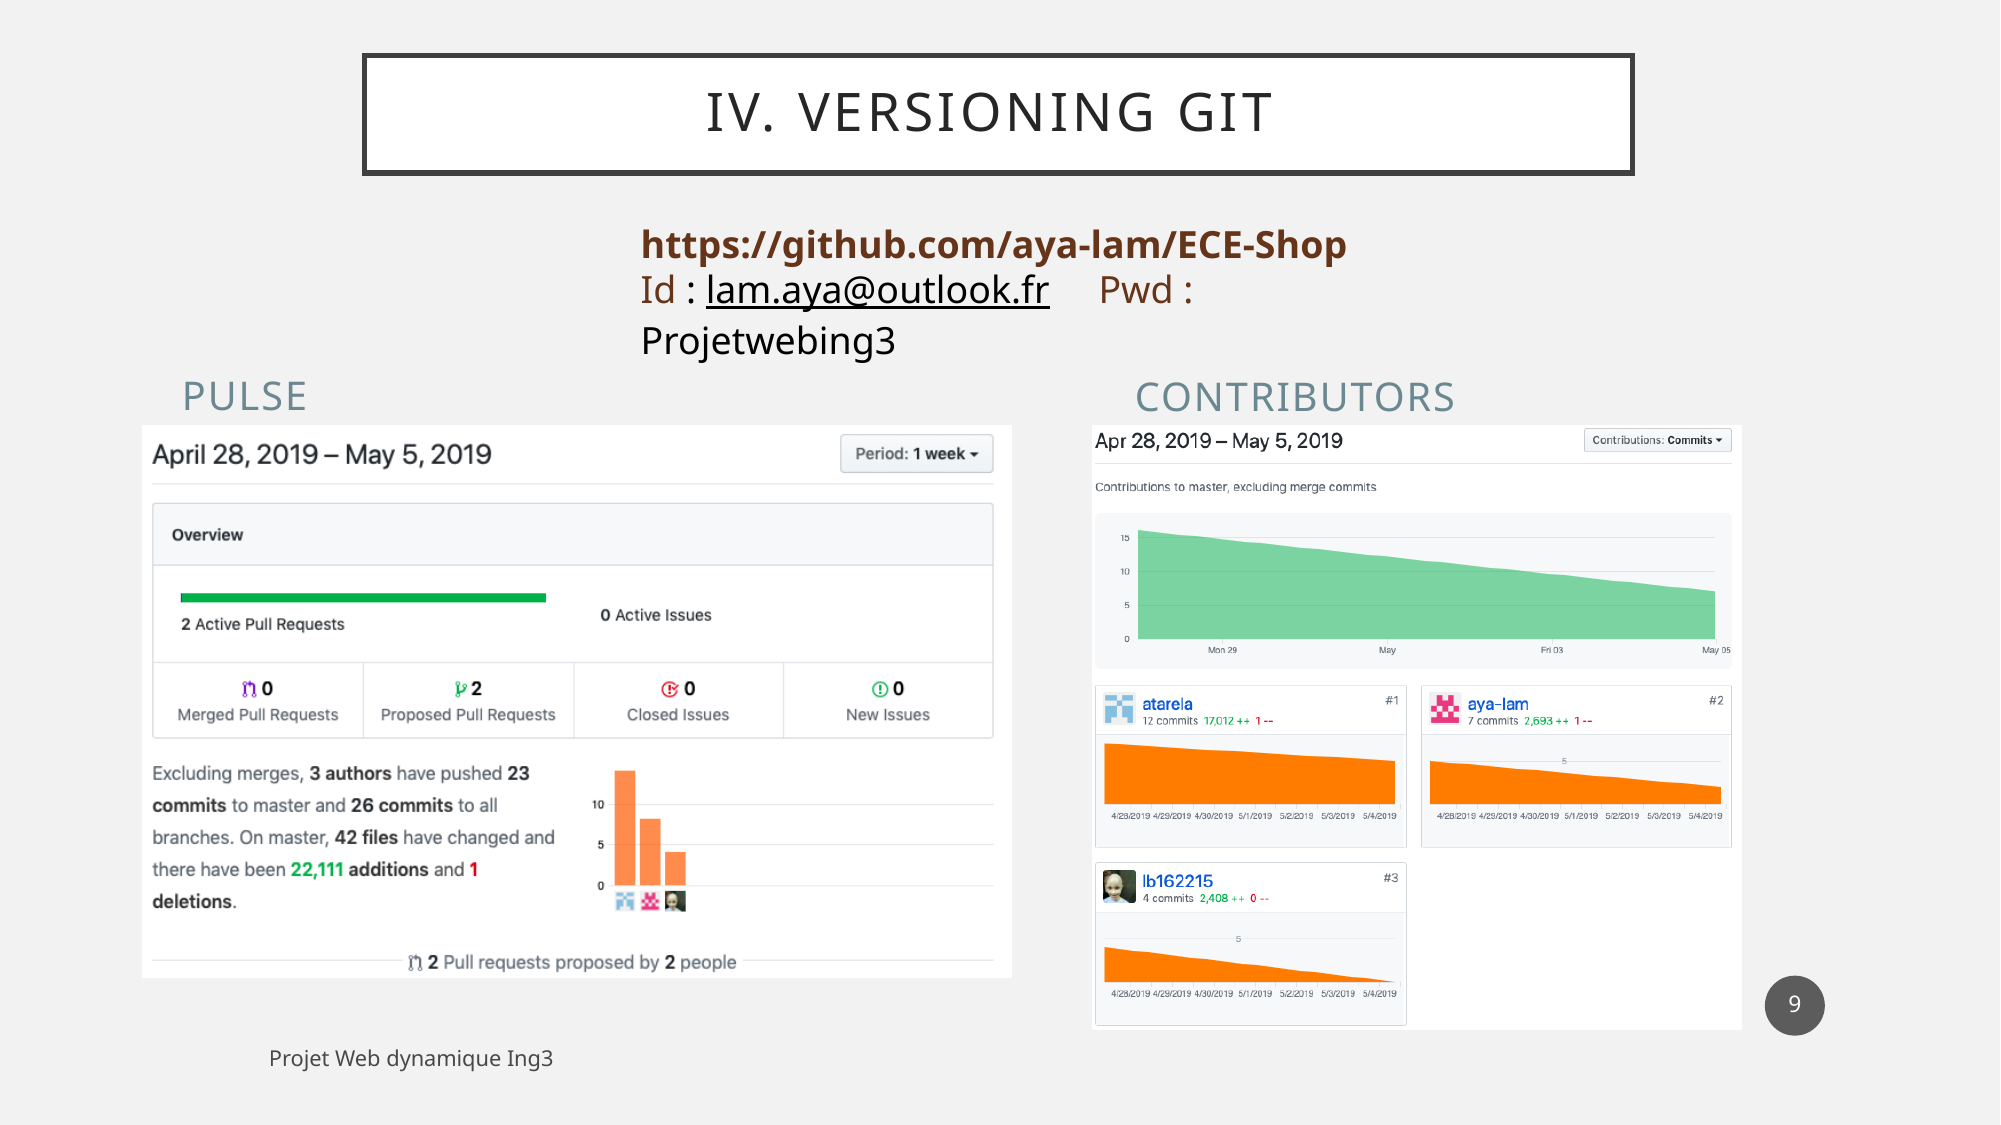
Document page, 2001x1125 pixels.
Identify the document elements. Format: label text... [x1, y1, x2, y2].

slide_number 9 [1764, 975, 1825, 1036]
list Pulse [123, 357, 366, 426]
list Contributors [1044, 359, 1547, 427]
text_box https://github.com/aya-lam/ECE-Shop Id : lam.aya@outlook.fr Pwd : Projetwebing3 [625, 213, 1371, 370]
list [1092, 425, 1742, 1030]
title IV. Versioning GIT [362, 53, 1635, 176]
footer Projet Web dynamique Ing3 [253, 1031, 1222, 1084]
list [142, 425, 1011, 978]
